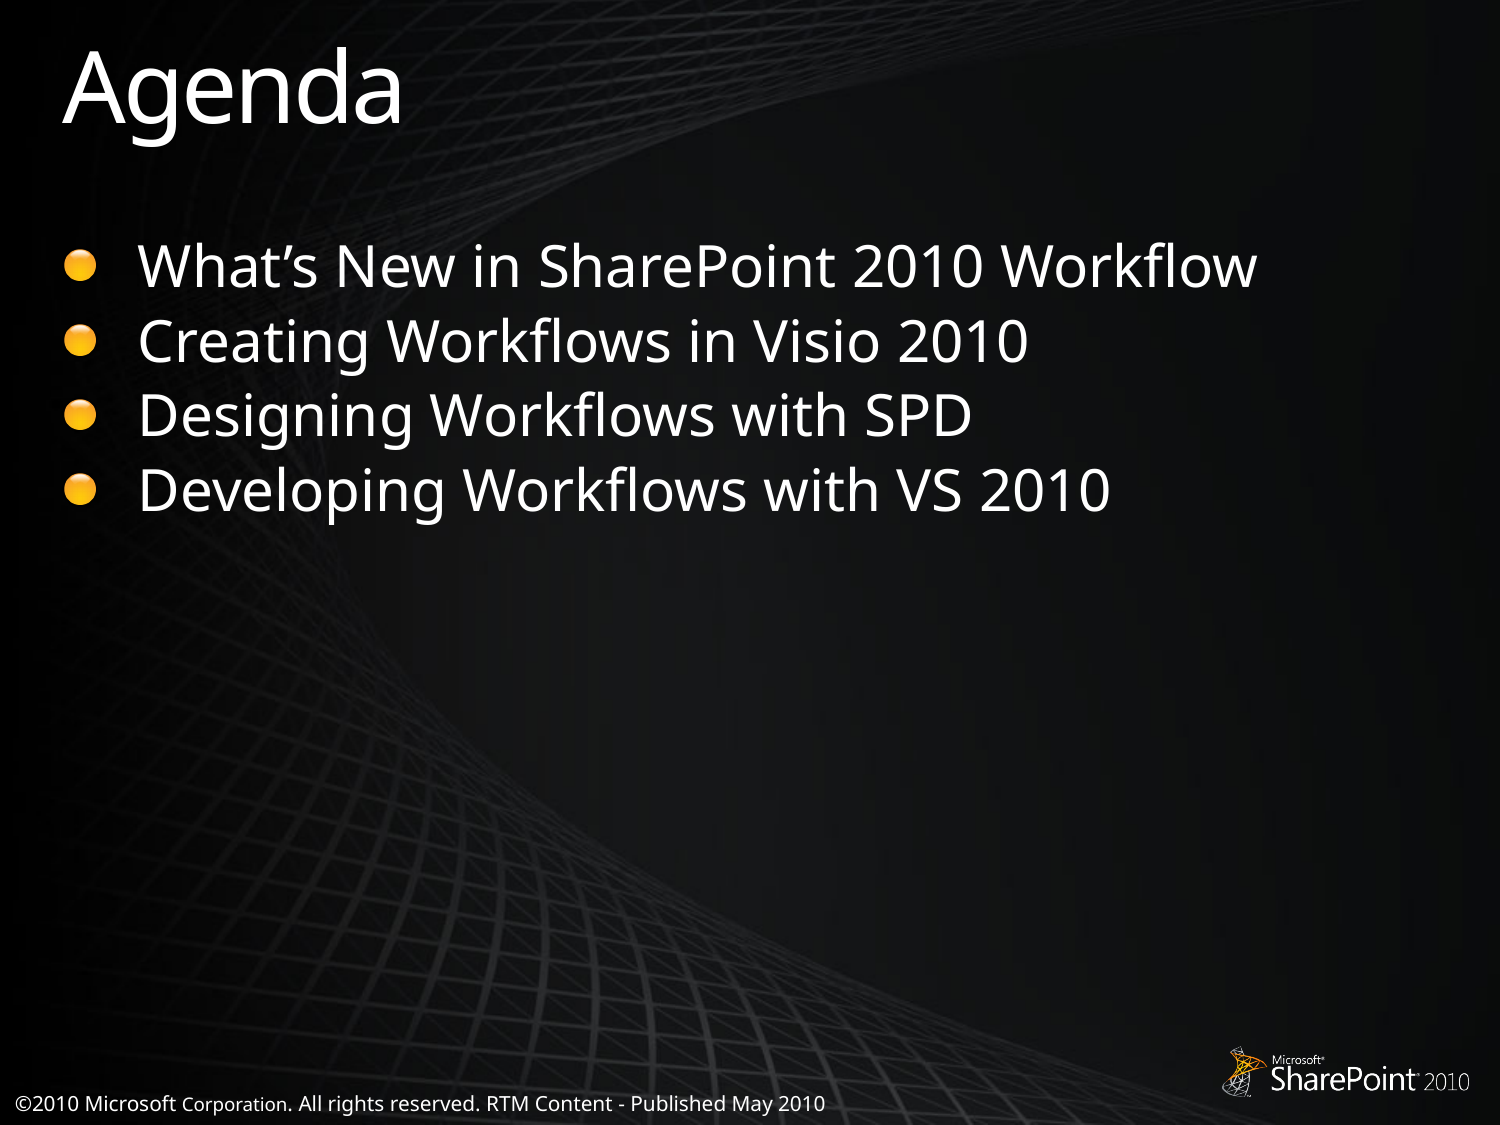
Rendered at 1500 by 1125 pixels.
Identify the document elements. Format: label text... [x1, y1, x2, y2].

list What’s New in SharePoint 2010 Workflow Creating Workflows in Visio 2010 Designing Workflows with SPD Developing Workflows with VS 2010 [62, 237, 1438, 562]
picture [0, 0, 1500, 1125]
title Agenda [62, 37, 1438, 147]
